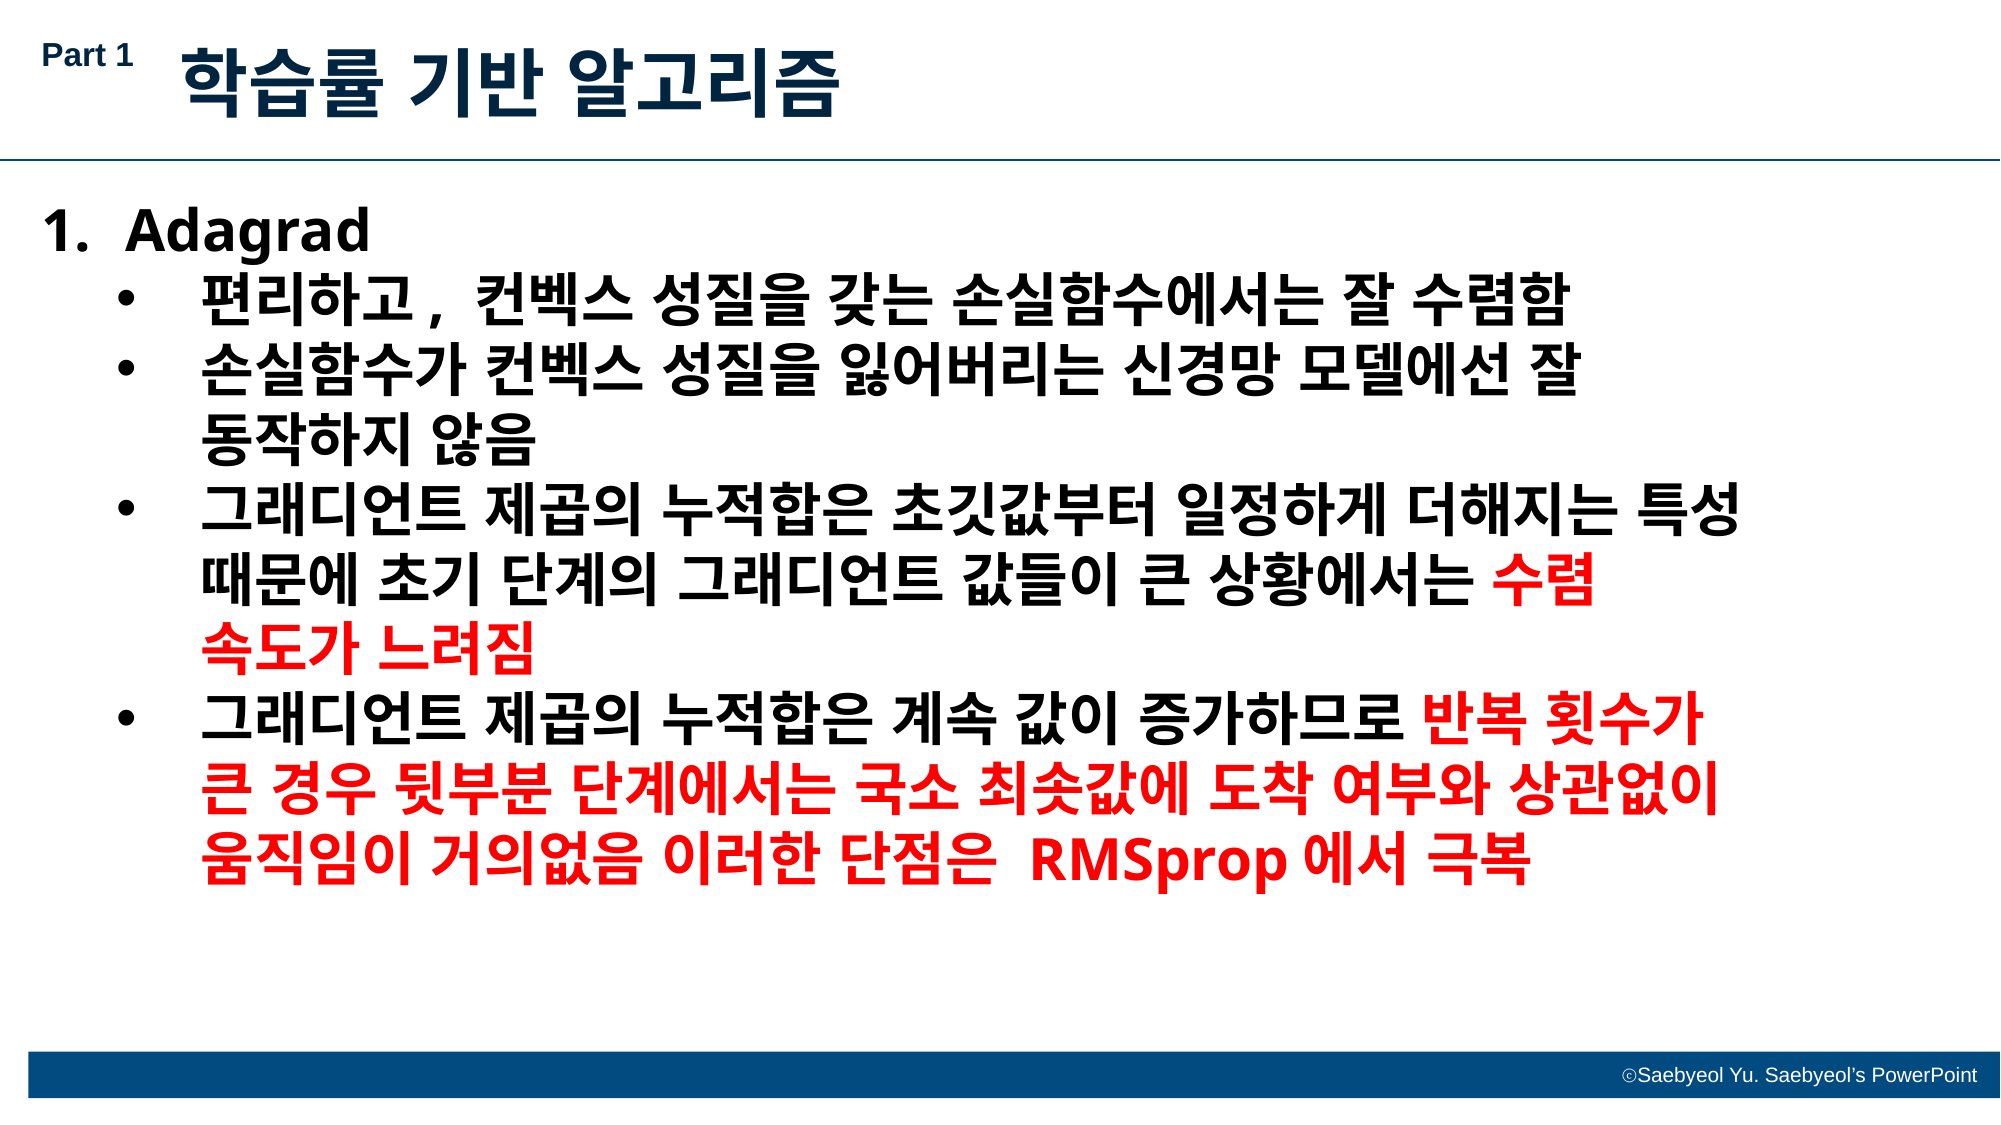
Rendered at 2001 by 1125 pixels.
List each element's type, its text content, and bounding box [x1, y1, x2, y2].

text_box 학습률 기반 알고리즘 [165, 28, 1089, 134]
text_box Adagrad 편리하고, 컨벡스 성질을 갖는 손실함수에서는 잘 수렴함 손실함수가 컨벡스 성질을 잃어버리는 신경망 모델에선 잘 동작하지 않음 그래디언트 제곱의 누적합은 초깃값부터 일정하게 더해지는 특성 때문에 초기 단계의 그래디언트 값들이 큰 상황에서는 수렴 속도가 느려짐 그래디언트 제곱의 누적합은 계속 값이 증가하므로 반복 횟수가 큰 경우 뒷부분 단계에서는 국소 최솟값에 도착 여부와 상관없이 움직임이 거의없음 이러한 단점은 RMSprop에서 극복 [26, 185, 1785, 900]
text_box Part 1 [26, 26, 165, 81]
